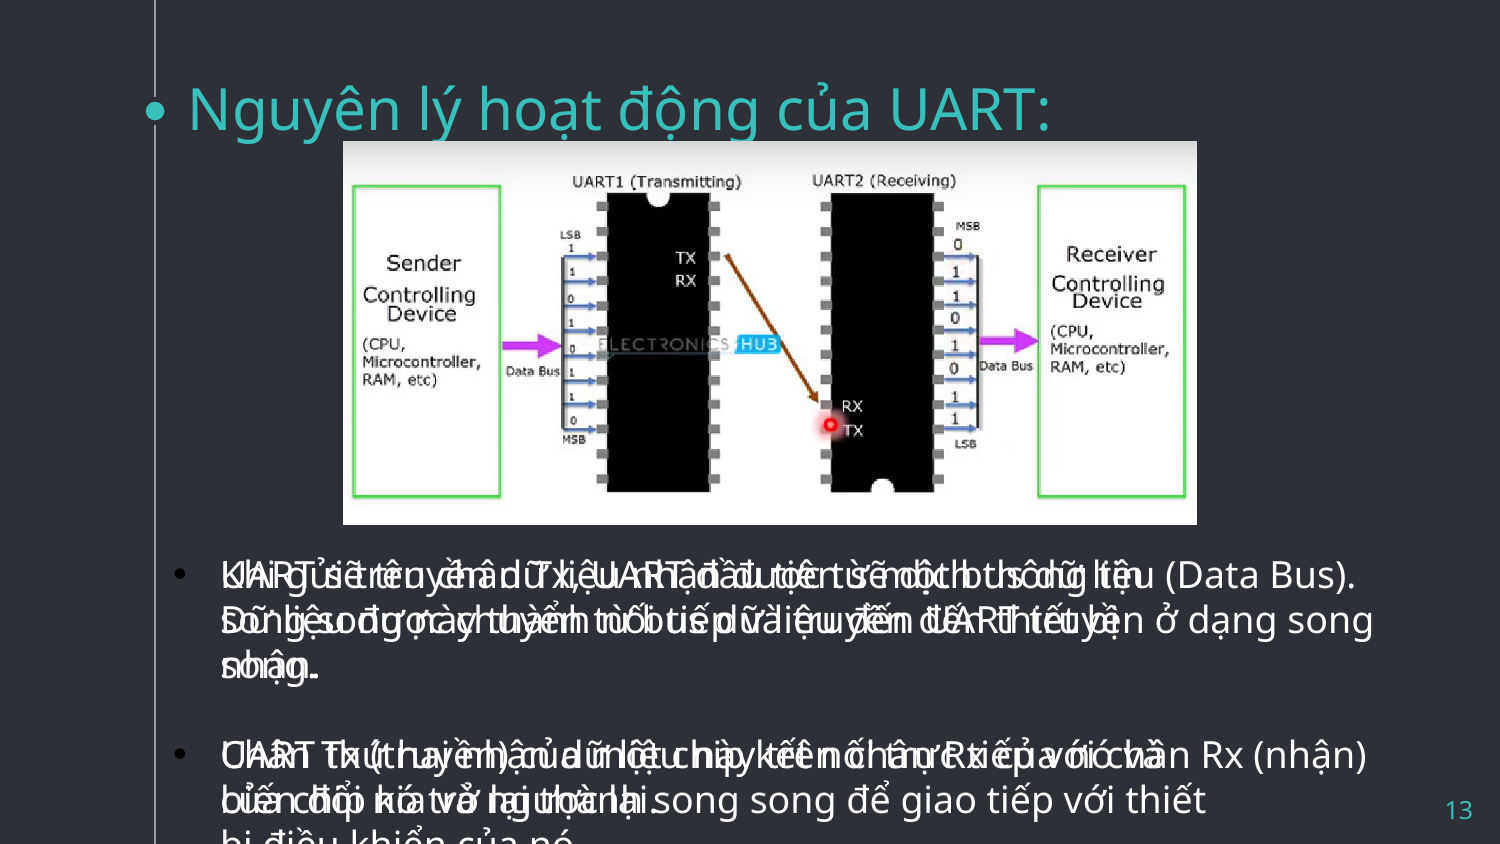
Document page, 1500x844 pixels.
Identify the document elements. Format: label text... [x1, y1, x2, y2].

text_box UART sẽ truyền dữ liệu nhận được từ một bus dữ liệu (Data Bus). Dữ liệu được chuyển từ bus dữ liệu đến UART truyền ở dạng song song. Chân Tx (truyền) của một chip kết nối trực tiếp với chân Rx (nhận) của chip kia và ngược lại. [1244, 543, 1413, 844]
text_box Khi gửi trên chân Tx, UART đầu tiên sẽ dịch thông tin song song này thành nối tiếp và truyền đến thiết bị nhận. UART thứ hai nhận dữ liệu này trên chân Rx của nó và biến đổi nó trở lại thành song song để giao tiếp với thiết bị điều khiển của nó. [158, 543, 1244, 844]
slide_number 13 [1413, 779, 1489, 832]
picture [343, 141, 1197, 525]
title Nguyên lý hoạt động của UART: [172, 100, 1298, 158]
